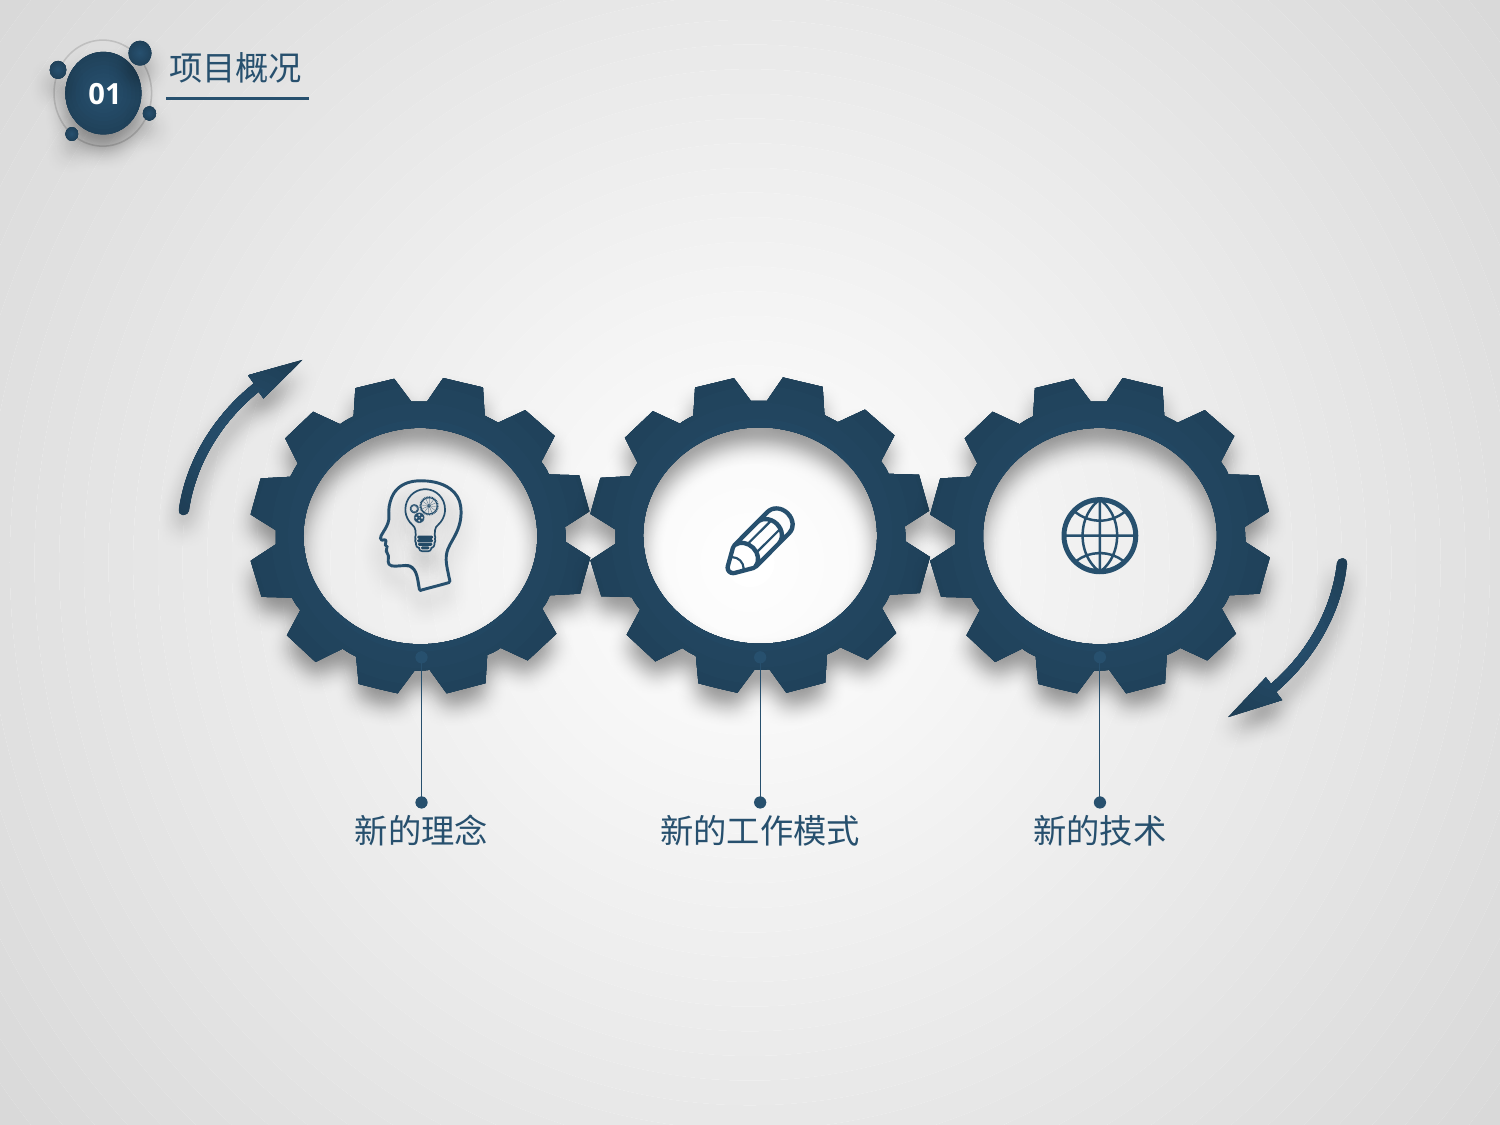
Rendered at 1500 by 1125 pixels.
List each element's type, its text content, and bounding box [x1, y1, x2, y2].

text_box 新的理念 [305, 802, 538, 858]
text_box 01 [73, 68, 137, 119]
text_box [589, 376, 931, 694]
text_box [928, 376, 1272, 695]
text_box [922, 567, 929, 586]
text_box 新的工作模式 [644, 802, 877, 858]
text_box [725, 506, 795, 576]
text_box [177, 358, 304, 517]
text_box [923, 501, 930, 516]
text_box 新的技术 [983, 802, 1217, 858]
text_box 项目概况 [154, 40, 318, 95]
text_box [584, 502, 590, 517]
text_box [1227, 557, 1349, 719]
text_box [378, 479, 464, 592]
text_box [1061, 497, 1139, 575]
text_box [249, 376, 591, 695]
